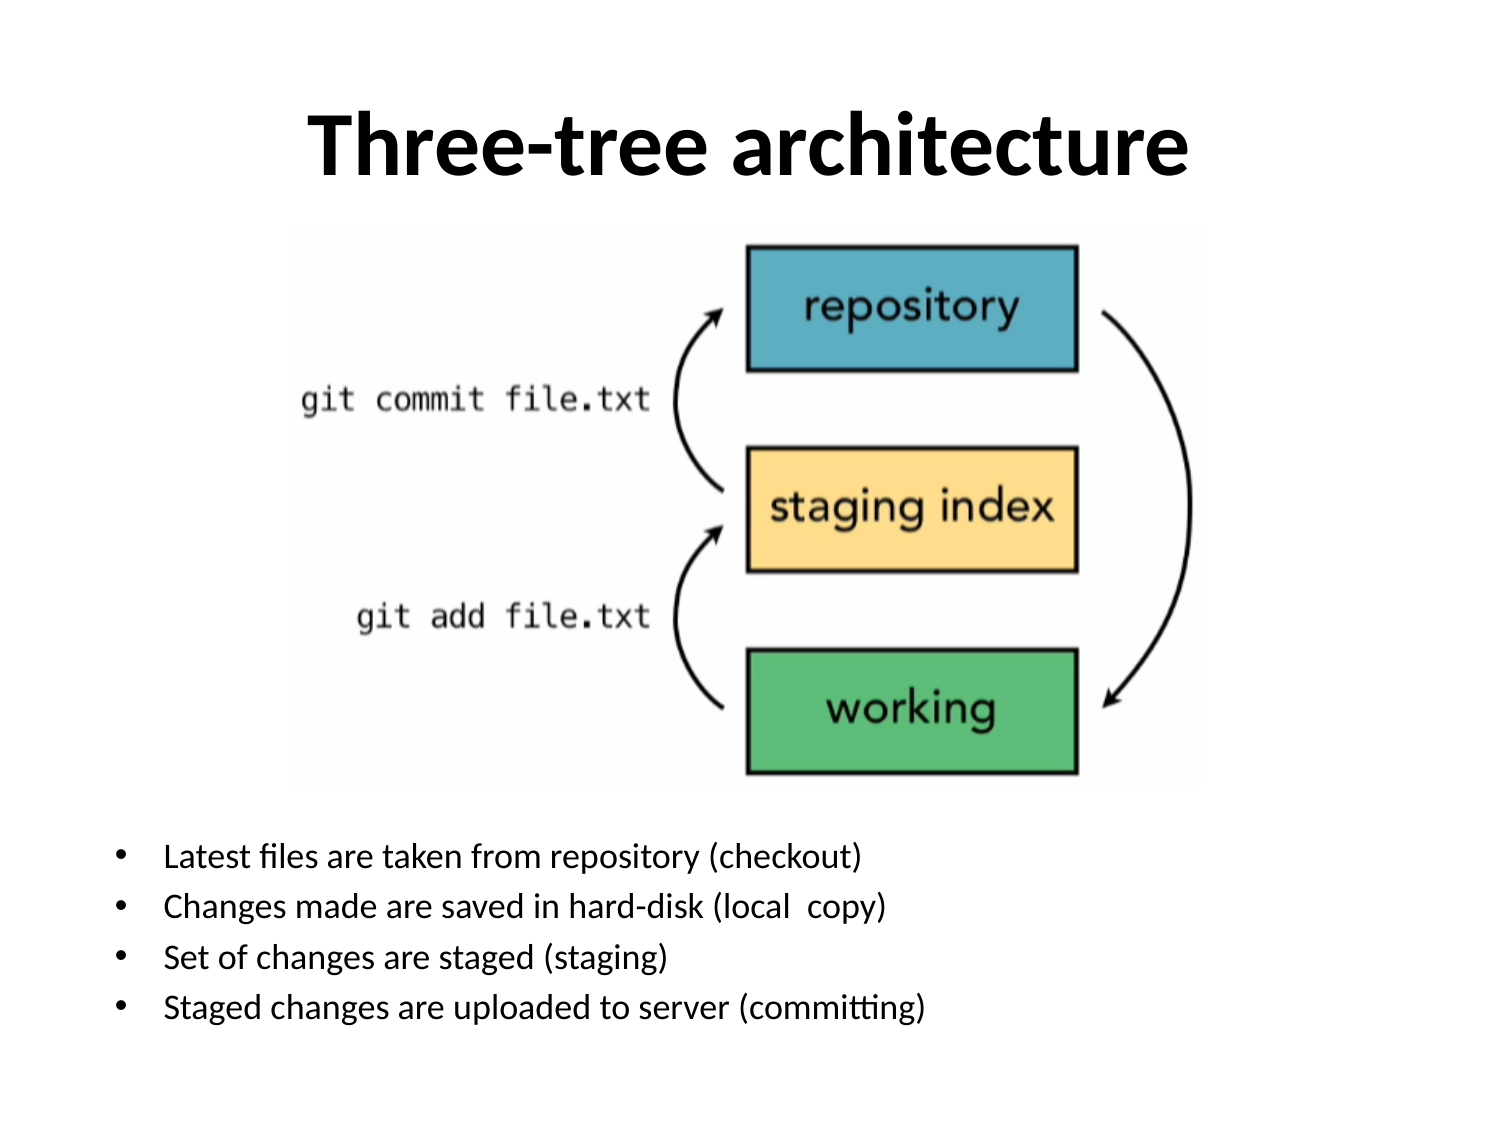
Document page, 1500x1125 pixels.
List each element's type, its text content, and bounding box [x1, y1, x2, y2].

title Three-tree architecture [75, 45, 1425, 233]
picture [287, 224, 1202, 787]
list Latest files are taken from repository (checkout) Changes made are saved in hard-disk (local copy) Set of changes are staged (staging) Staged changes are uploaded to server (committing) [99, 825, 1450, 1038]
